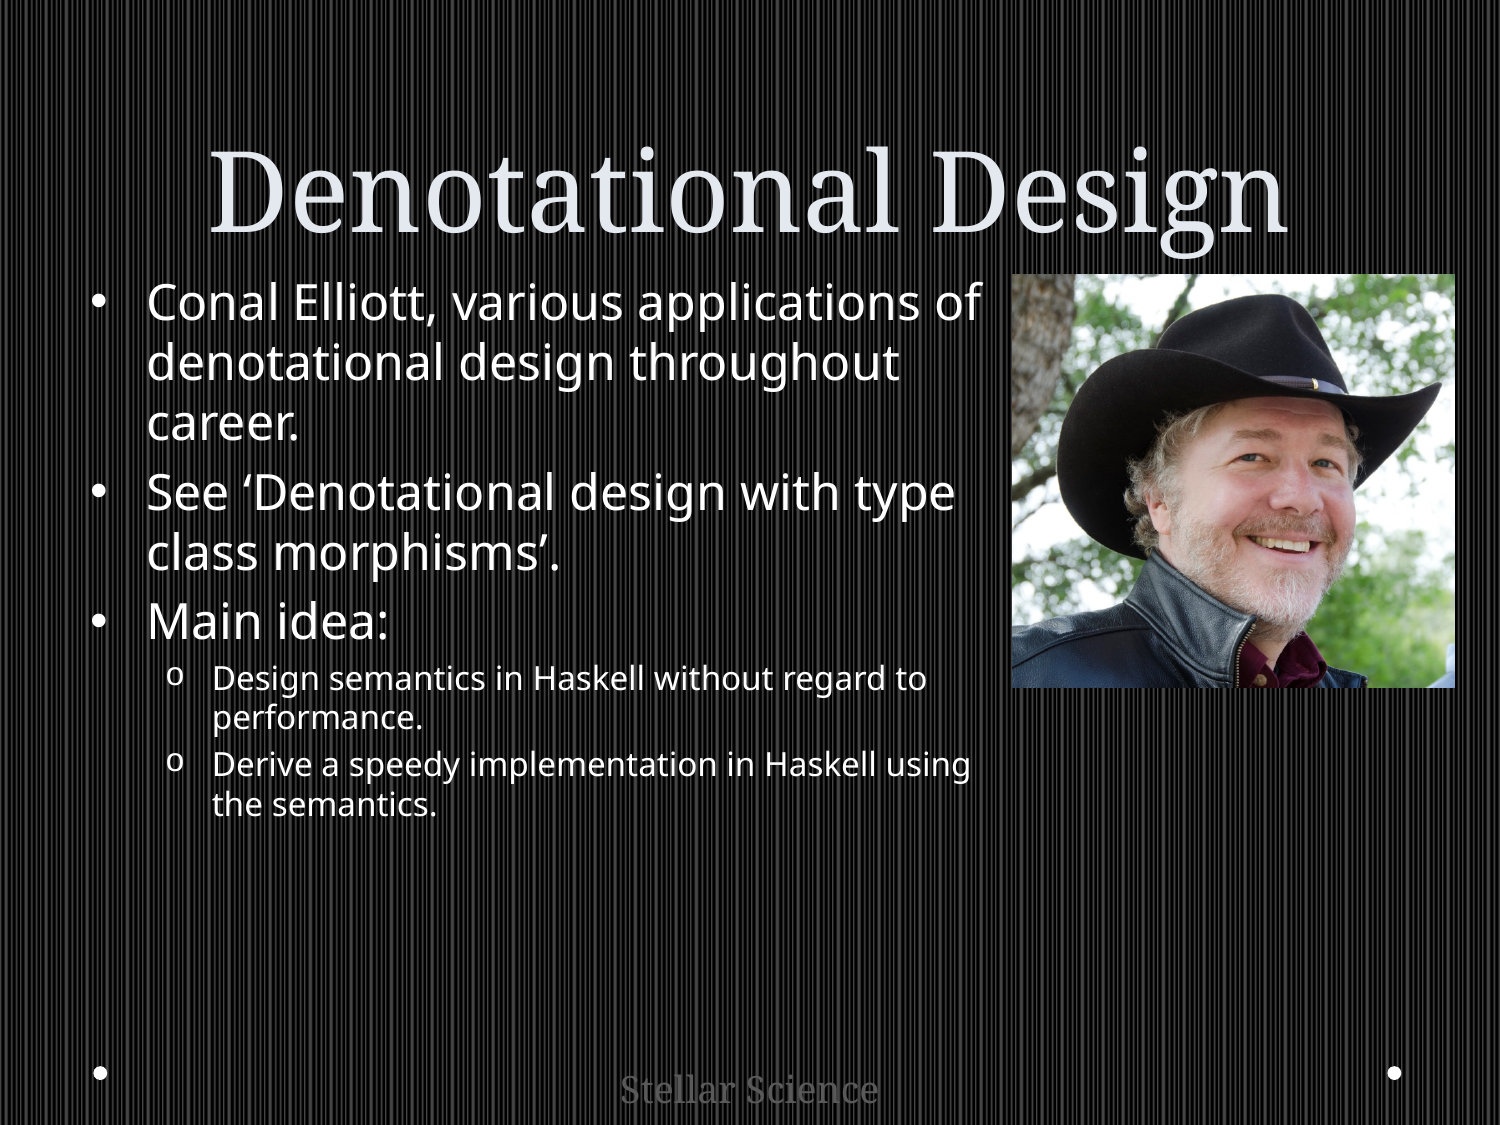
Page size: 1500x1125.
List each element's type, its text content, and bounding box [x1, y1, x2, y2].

title Denotational Design [75, 0, 1425, 263]
list Conal Elliott, various applications of denotational design throughout career. See ‘Denotational design with type class morphisms’. Main idea: Design semantics in Haskell without regard to performance. Derive a speedy implementation in Haskell using the semantics. [75, 262, 1000, 1005]
picture [1012, 274, 1455, 688]
text_box Stellar Science [605, 1058, 895, 1119]
